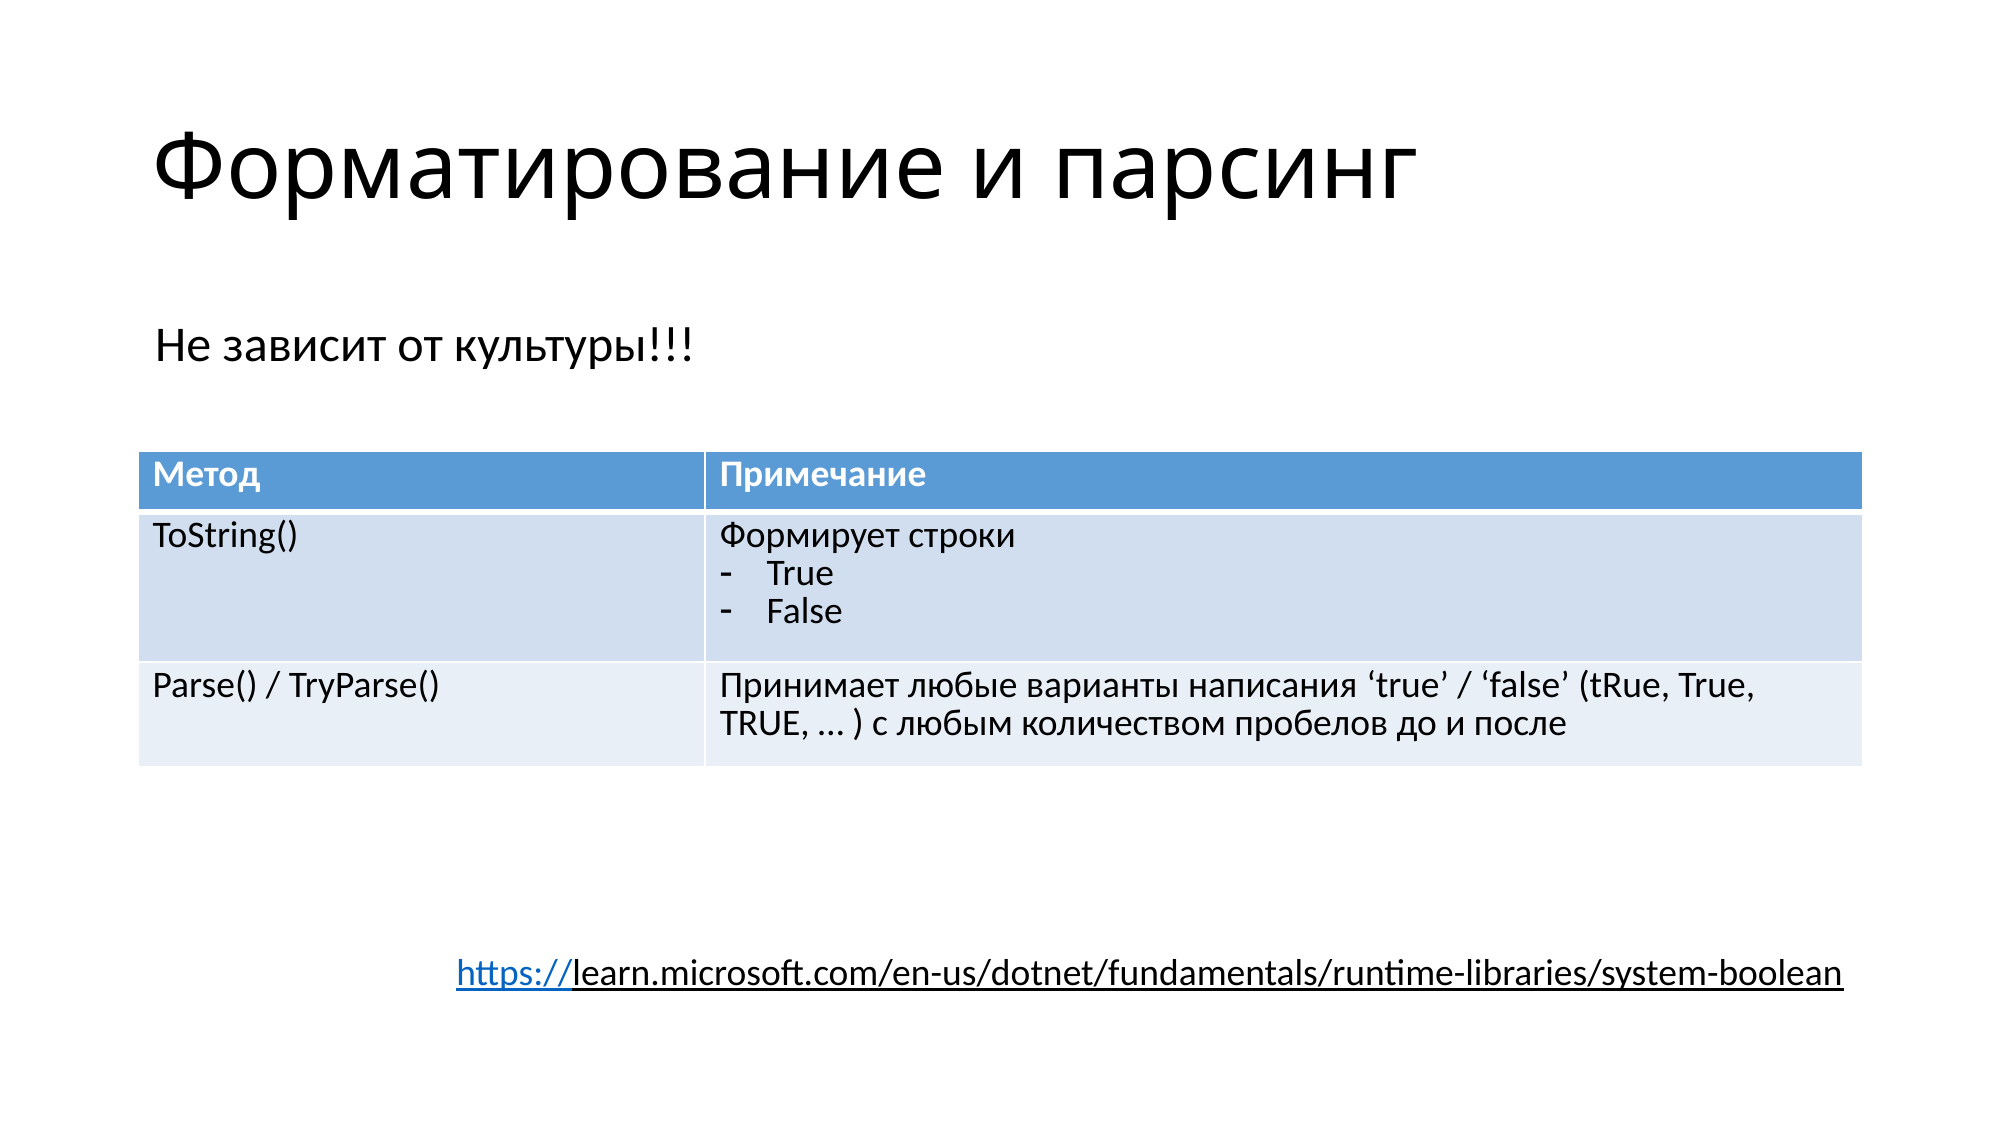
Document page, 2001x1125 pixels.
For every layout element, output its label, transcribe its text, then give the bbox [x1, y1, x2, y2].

table_cell Принимает любые варианты написания ‘true’ / ‘false’ (tRue, True, TRUE, … ) с любым количеством пробелов до и после [706, 663, 1862, 766]
text_box Не зависит от культуры!!! [140, 303, 711, 379]
table_header Метод [139, 452, 704, 509]
title Форматирование и парсинг [137, 59, 1863, 278]
table_cell Формирует строки True False [706, 515, 1862, 661]
table_cell Parse() / TryParse() [139, 663, 704, 766]
table_header Примечание [706, 452, 1862, 509]
table_cell ToString() [139, 515, 704, 661]
text_box https://learn.microsoft.com/en-us/dotnet/fundamentals/runtime-libraries/system-boolean [441, 940, 1919, 1001]
